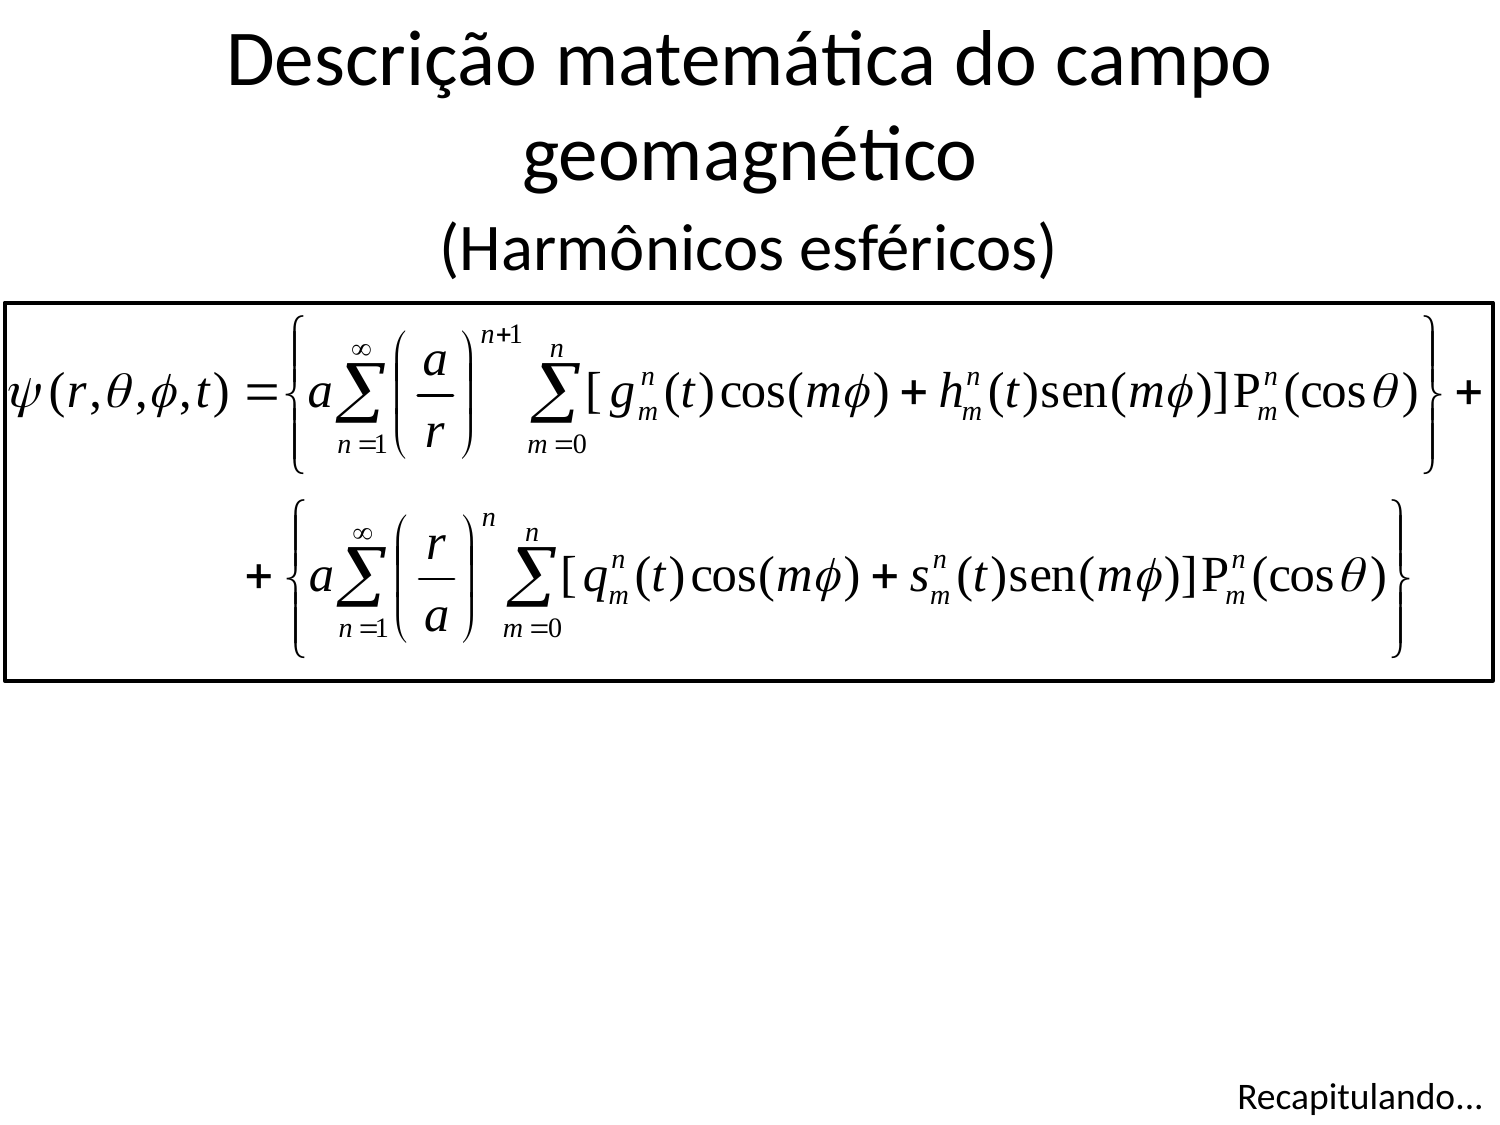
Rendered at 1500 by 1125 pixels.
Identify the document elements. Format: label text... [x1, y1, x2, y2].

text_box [1, 302, 1495, 675]
text_box (Harmônicos esféricos) [317, 196, 1180, 291]
title Descrição matemática do campo geomagnético [0, 7, 1500, 195]
text_box Recapitulando... [1222, 1064, 1500, 1125]
